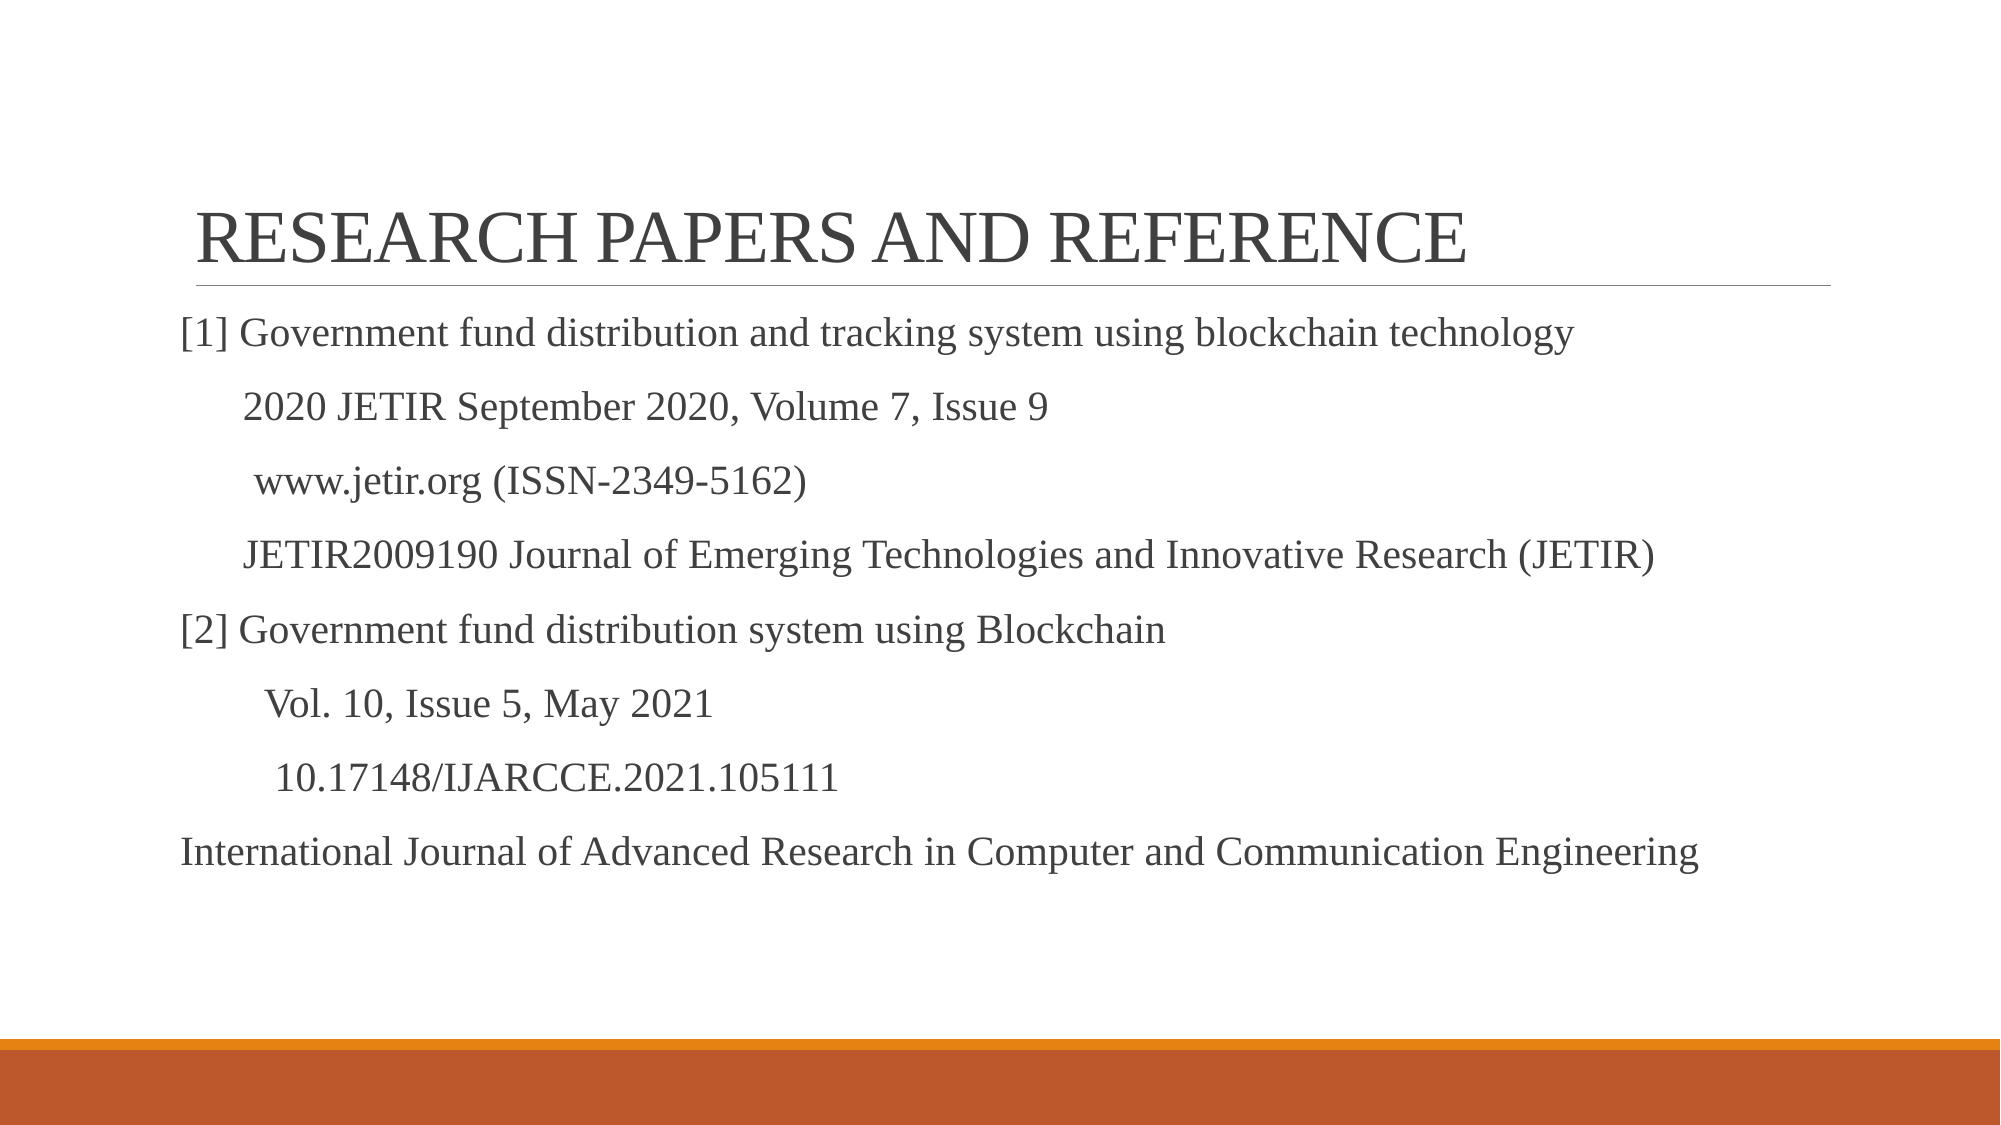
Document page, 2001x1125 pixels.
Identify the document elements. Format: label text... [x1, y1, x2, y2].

list [1] Government fund distribution and tracking system using blockchain technology 2020 JETIR September 2020, Volume 7, Issue 9 www.jetir.org (ISSN-2349-5162) JETIR2009190 Journal of Emerging Technologies and Innovative Research (JETIR) [2] Government fund distribution system using Blockchain Vol. 10, Issue 5, May 2021 10.17148/IJARCCE.2021.105111 International Journal of Advanced Research in Computer and Communication Engineering [180, 302, 1830, 963]
title RESEARCH PAPERS AND REFERENCE [180, 47, 1830, 285]
